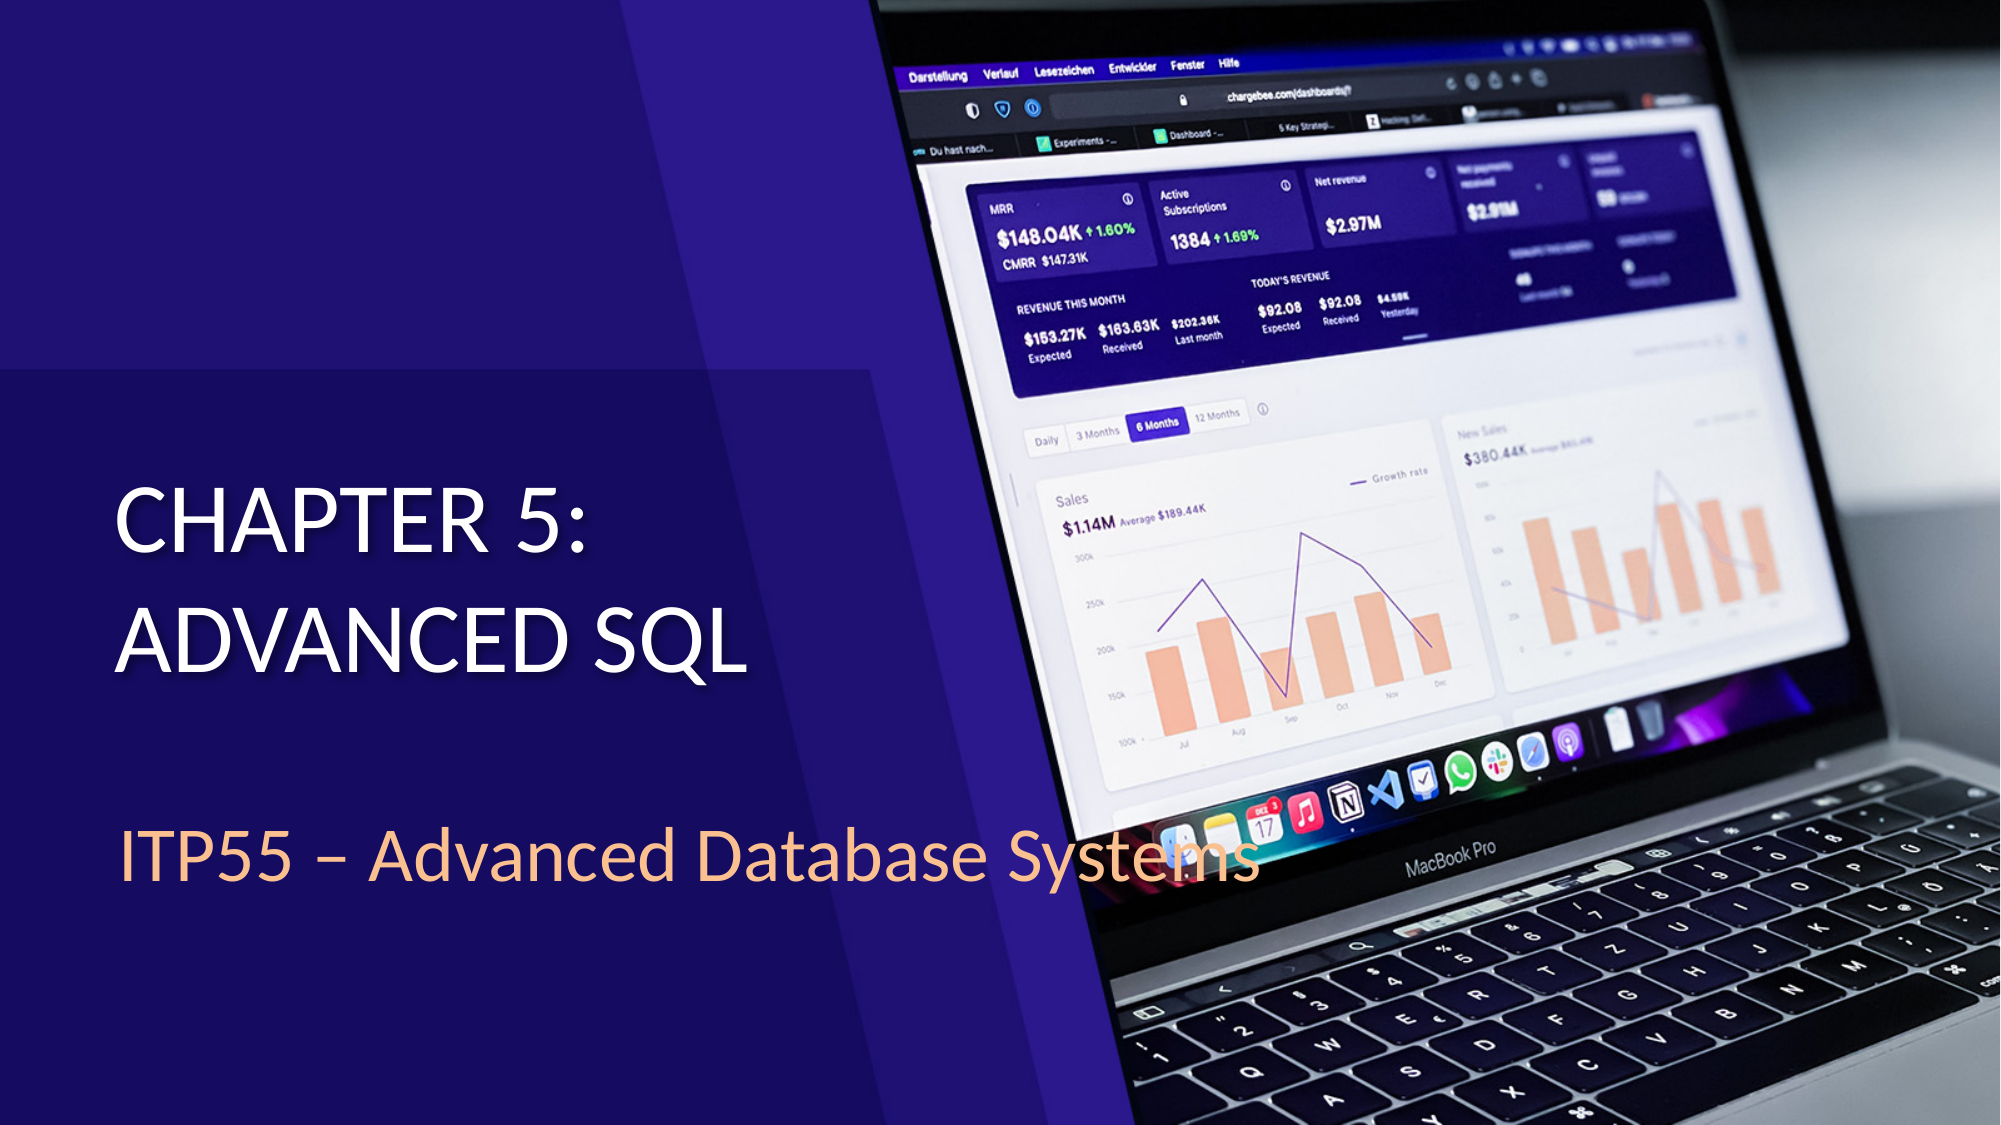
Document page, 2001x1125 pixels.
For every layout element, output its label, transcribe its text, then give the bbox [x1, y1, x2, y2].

title CHAPTER 5: ADVANCED SQL [99, 389, 1000, 757]
picture [0, 0, 2001, 1125]
subtitle ITP55 – Advanced Database Systems [103, 796, 1900, 930]
